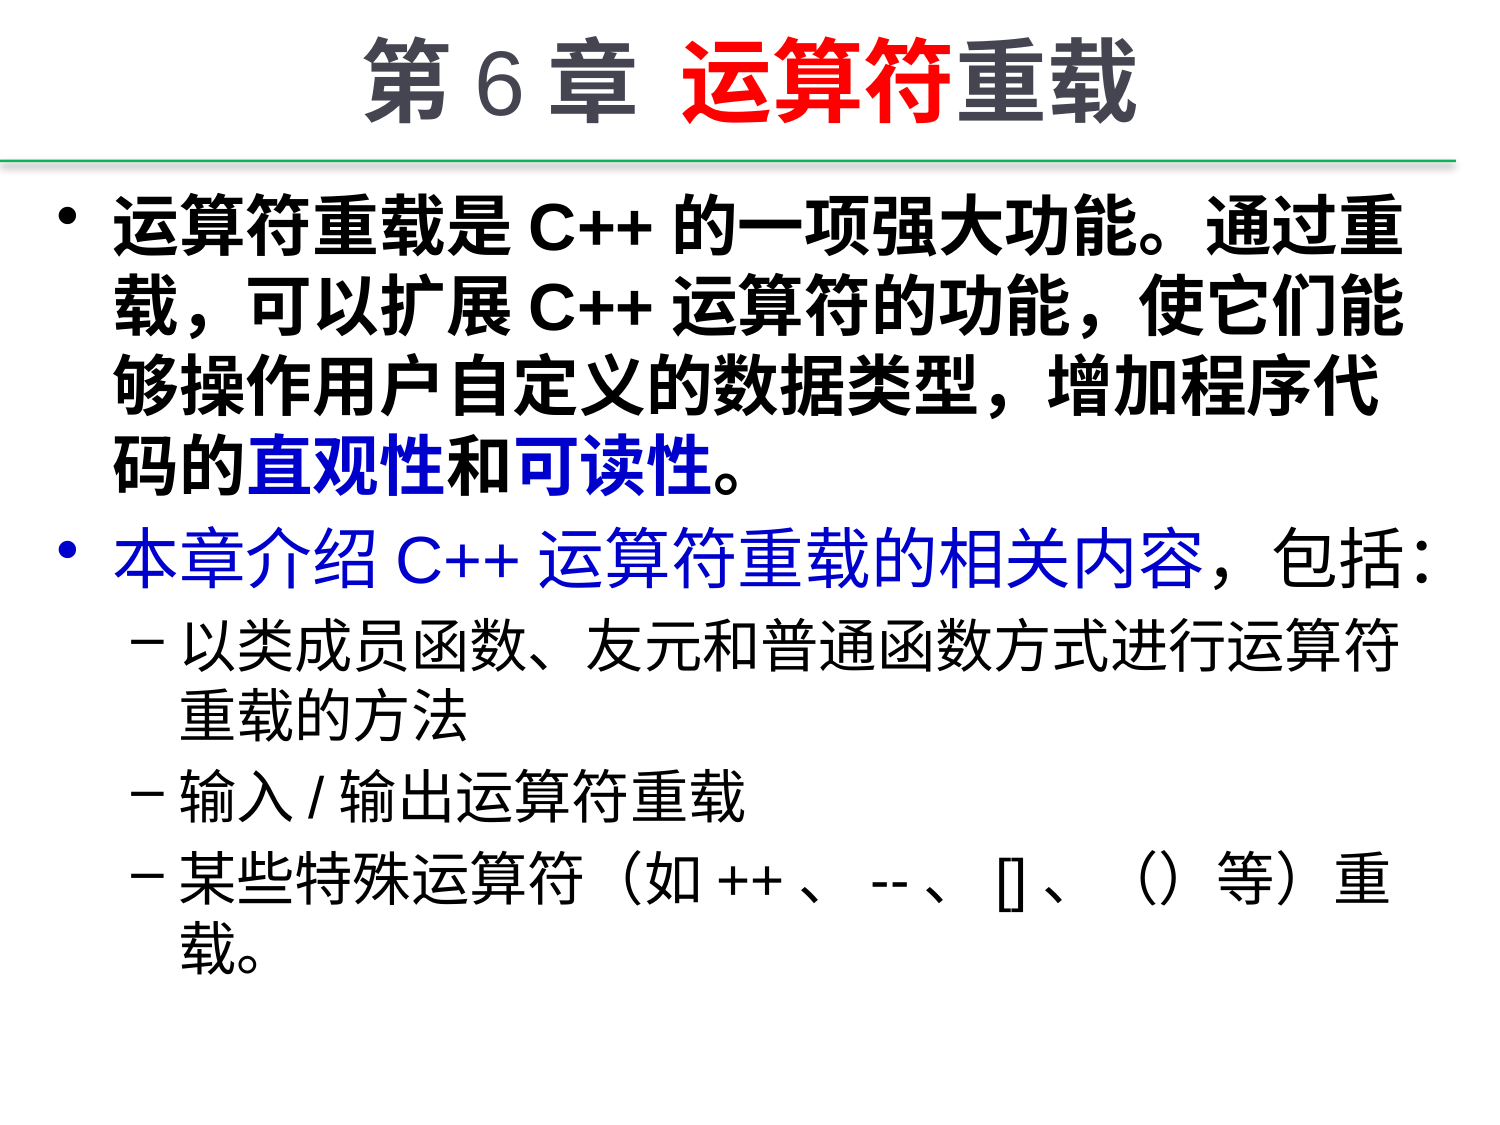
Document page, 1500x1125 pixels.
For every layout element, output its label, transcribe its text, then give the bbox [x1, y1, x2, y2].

list 运算符重载是C++的一项强大功能。通过重载，可以扩展C++运算符的功能，使它们能够操作用户自定义的数据类型，增加程序代码的直观性和可读性。 本章介绍C++运算符重载的相关内容，包括： 以类成员函数、友元和普通函数方式进行运算符重载的方法 输入/输出运算符重载 某些特殊运算符（如++、--、[]、（）等）重载。 [41, 176, 1456, 1025]
title 第6章 运算符重载 [75, 12, 1425, 146]
